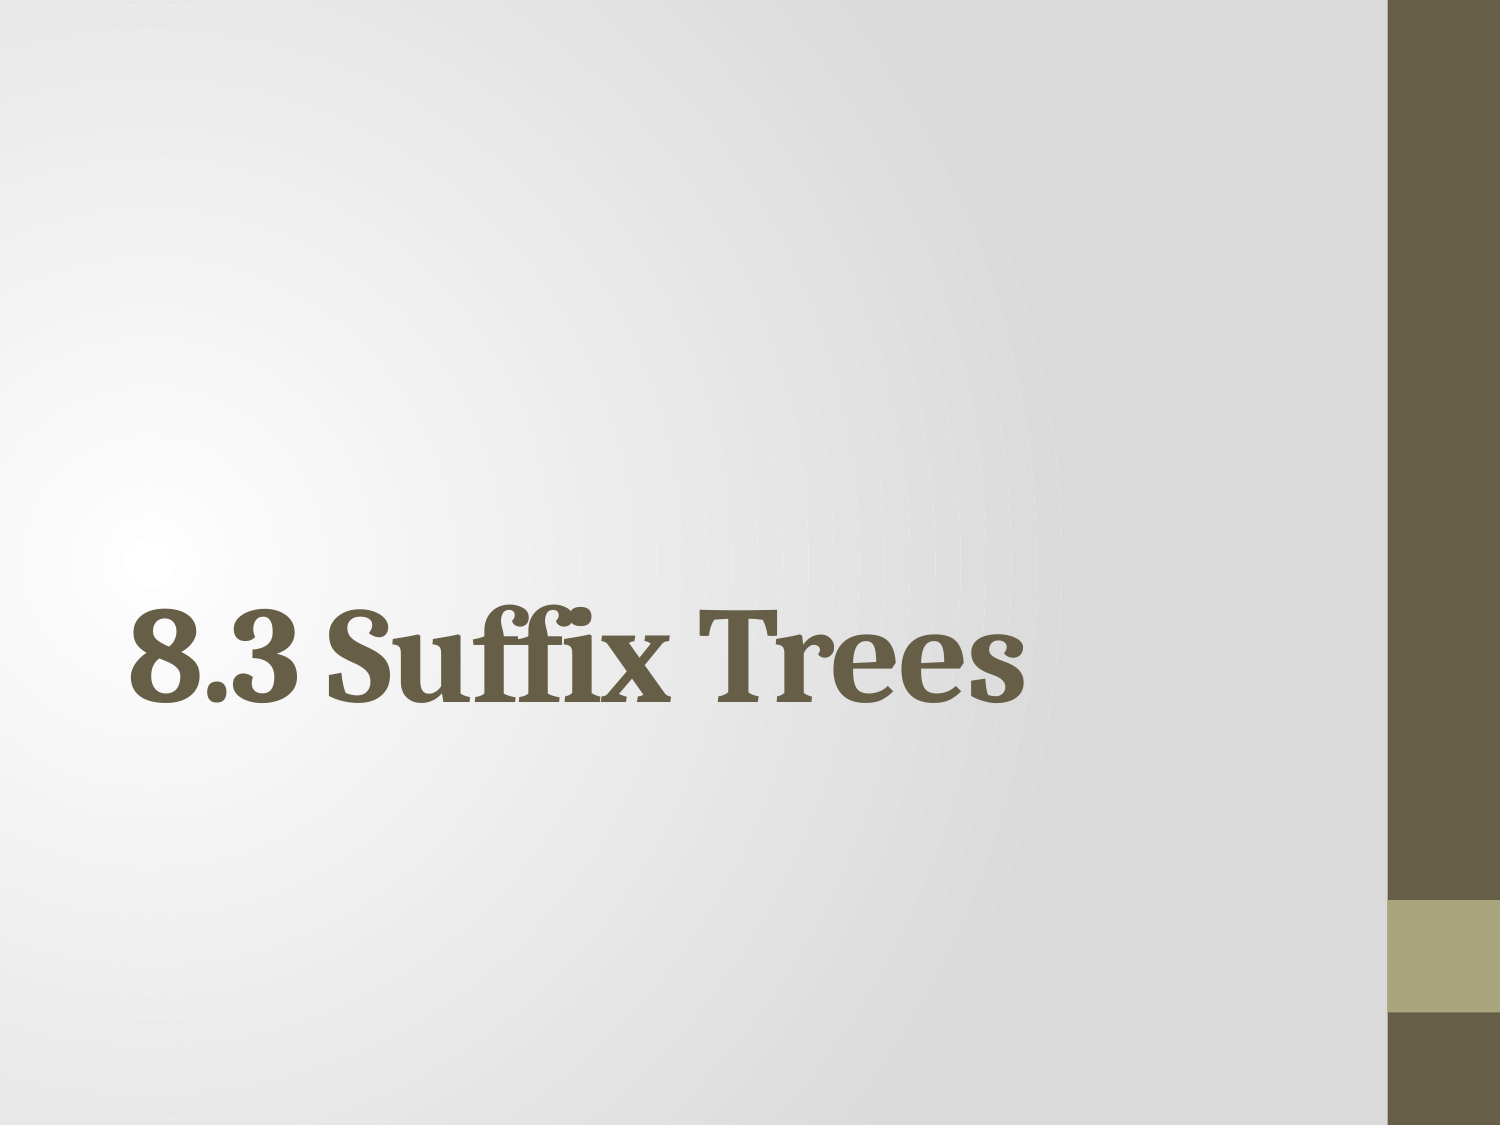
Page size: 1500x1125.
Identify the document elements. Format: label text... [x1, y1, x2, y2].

title 8.3 Suffix Trees [112, 312, 1350, 738]
